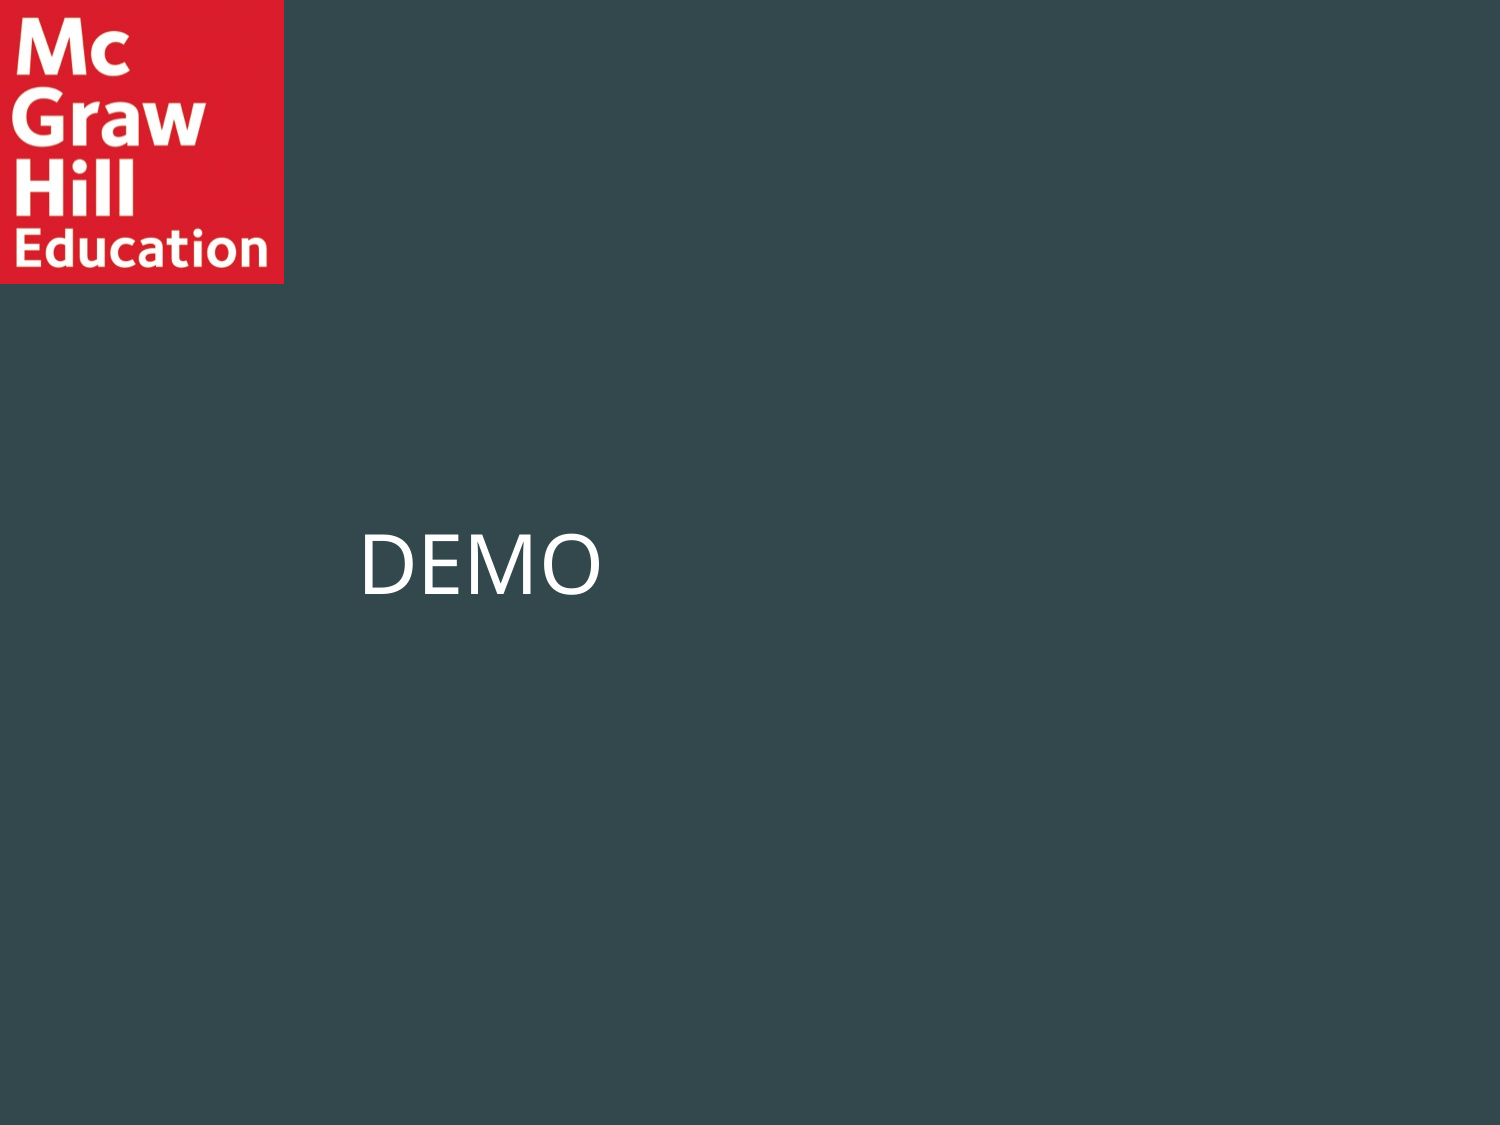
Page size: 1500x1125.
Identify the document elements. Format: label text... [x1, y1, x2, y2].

picture [0, 0, 284, 284]
list DEMO [357, 35, 1425, 1087]
